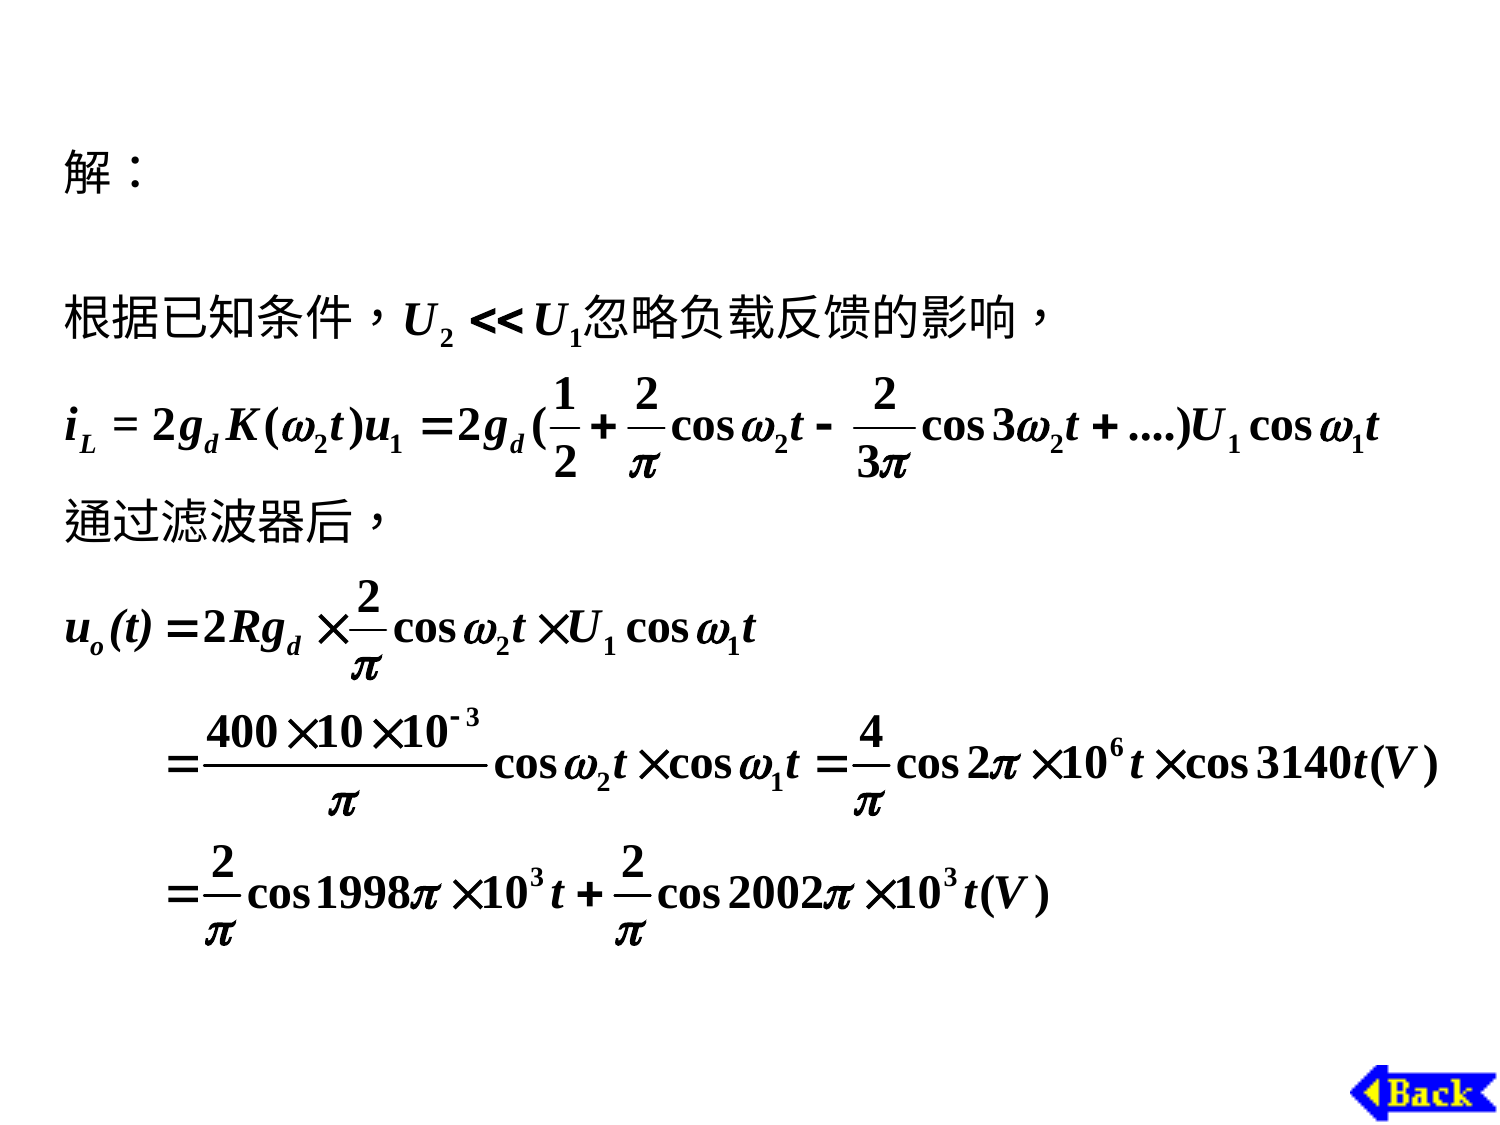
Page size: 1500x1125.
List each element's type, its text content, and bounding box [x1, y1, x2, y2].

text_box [53, 139, 1453, 960]
slide_number 58 [1074, 1025, 1388, 1100]
picture [1349, 1065, 1500, 1125]
